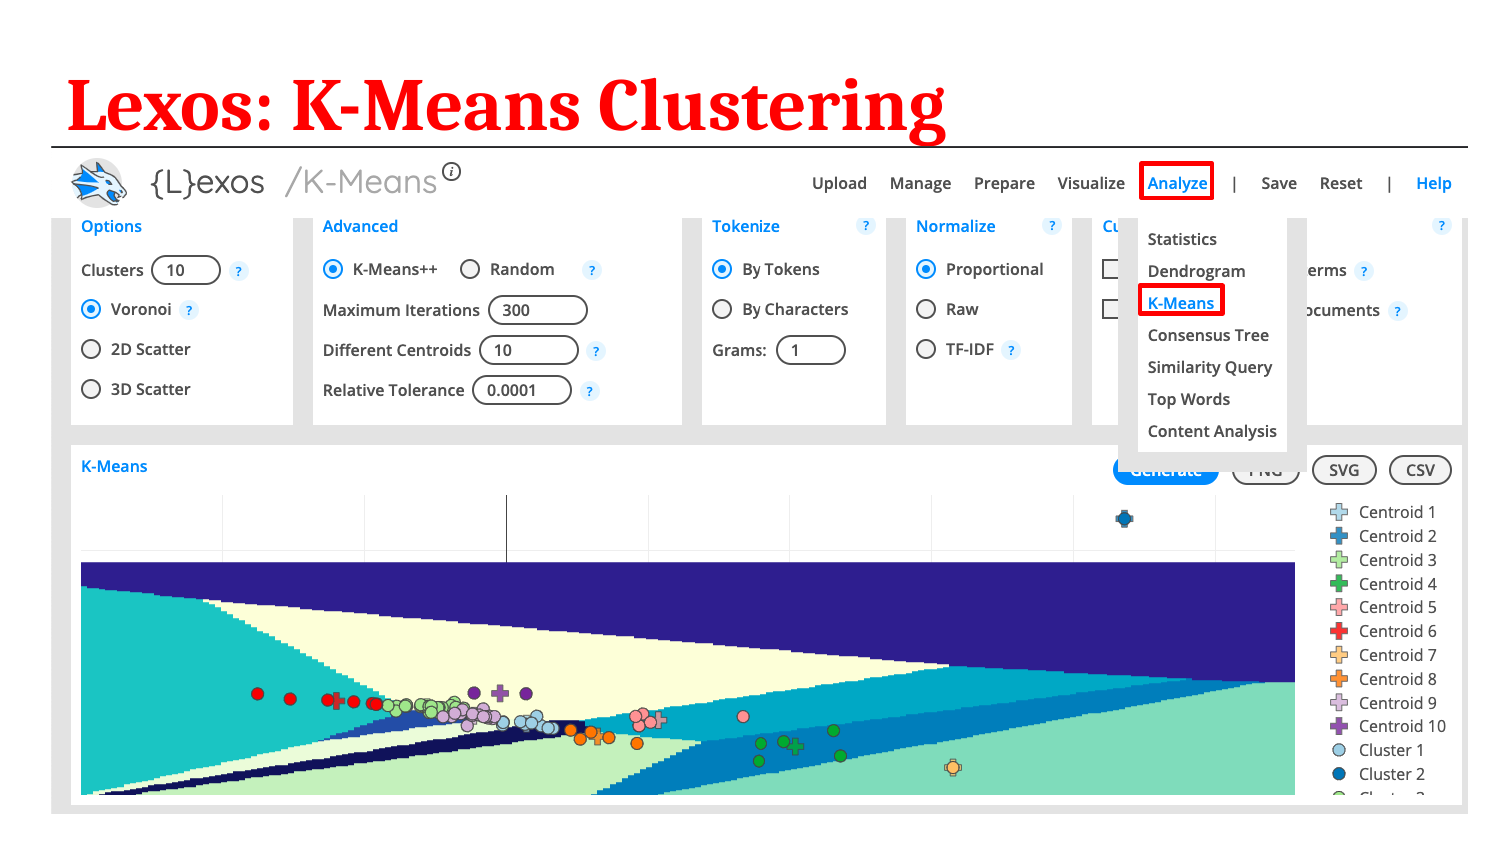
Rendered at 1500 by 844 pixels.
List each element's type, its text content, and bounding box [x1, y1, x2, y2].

title Lexos: K-Means Clustering [51, 40, 1449, 135]
picture [50, 146, 1468, 814]
